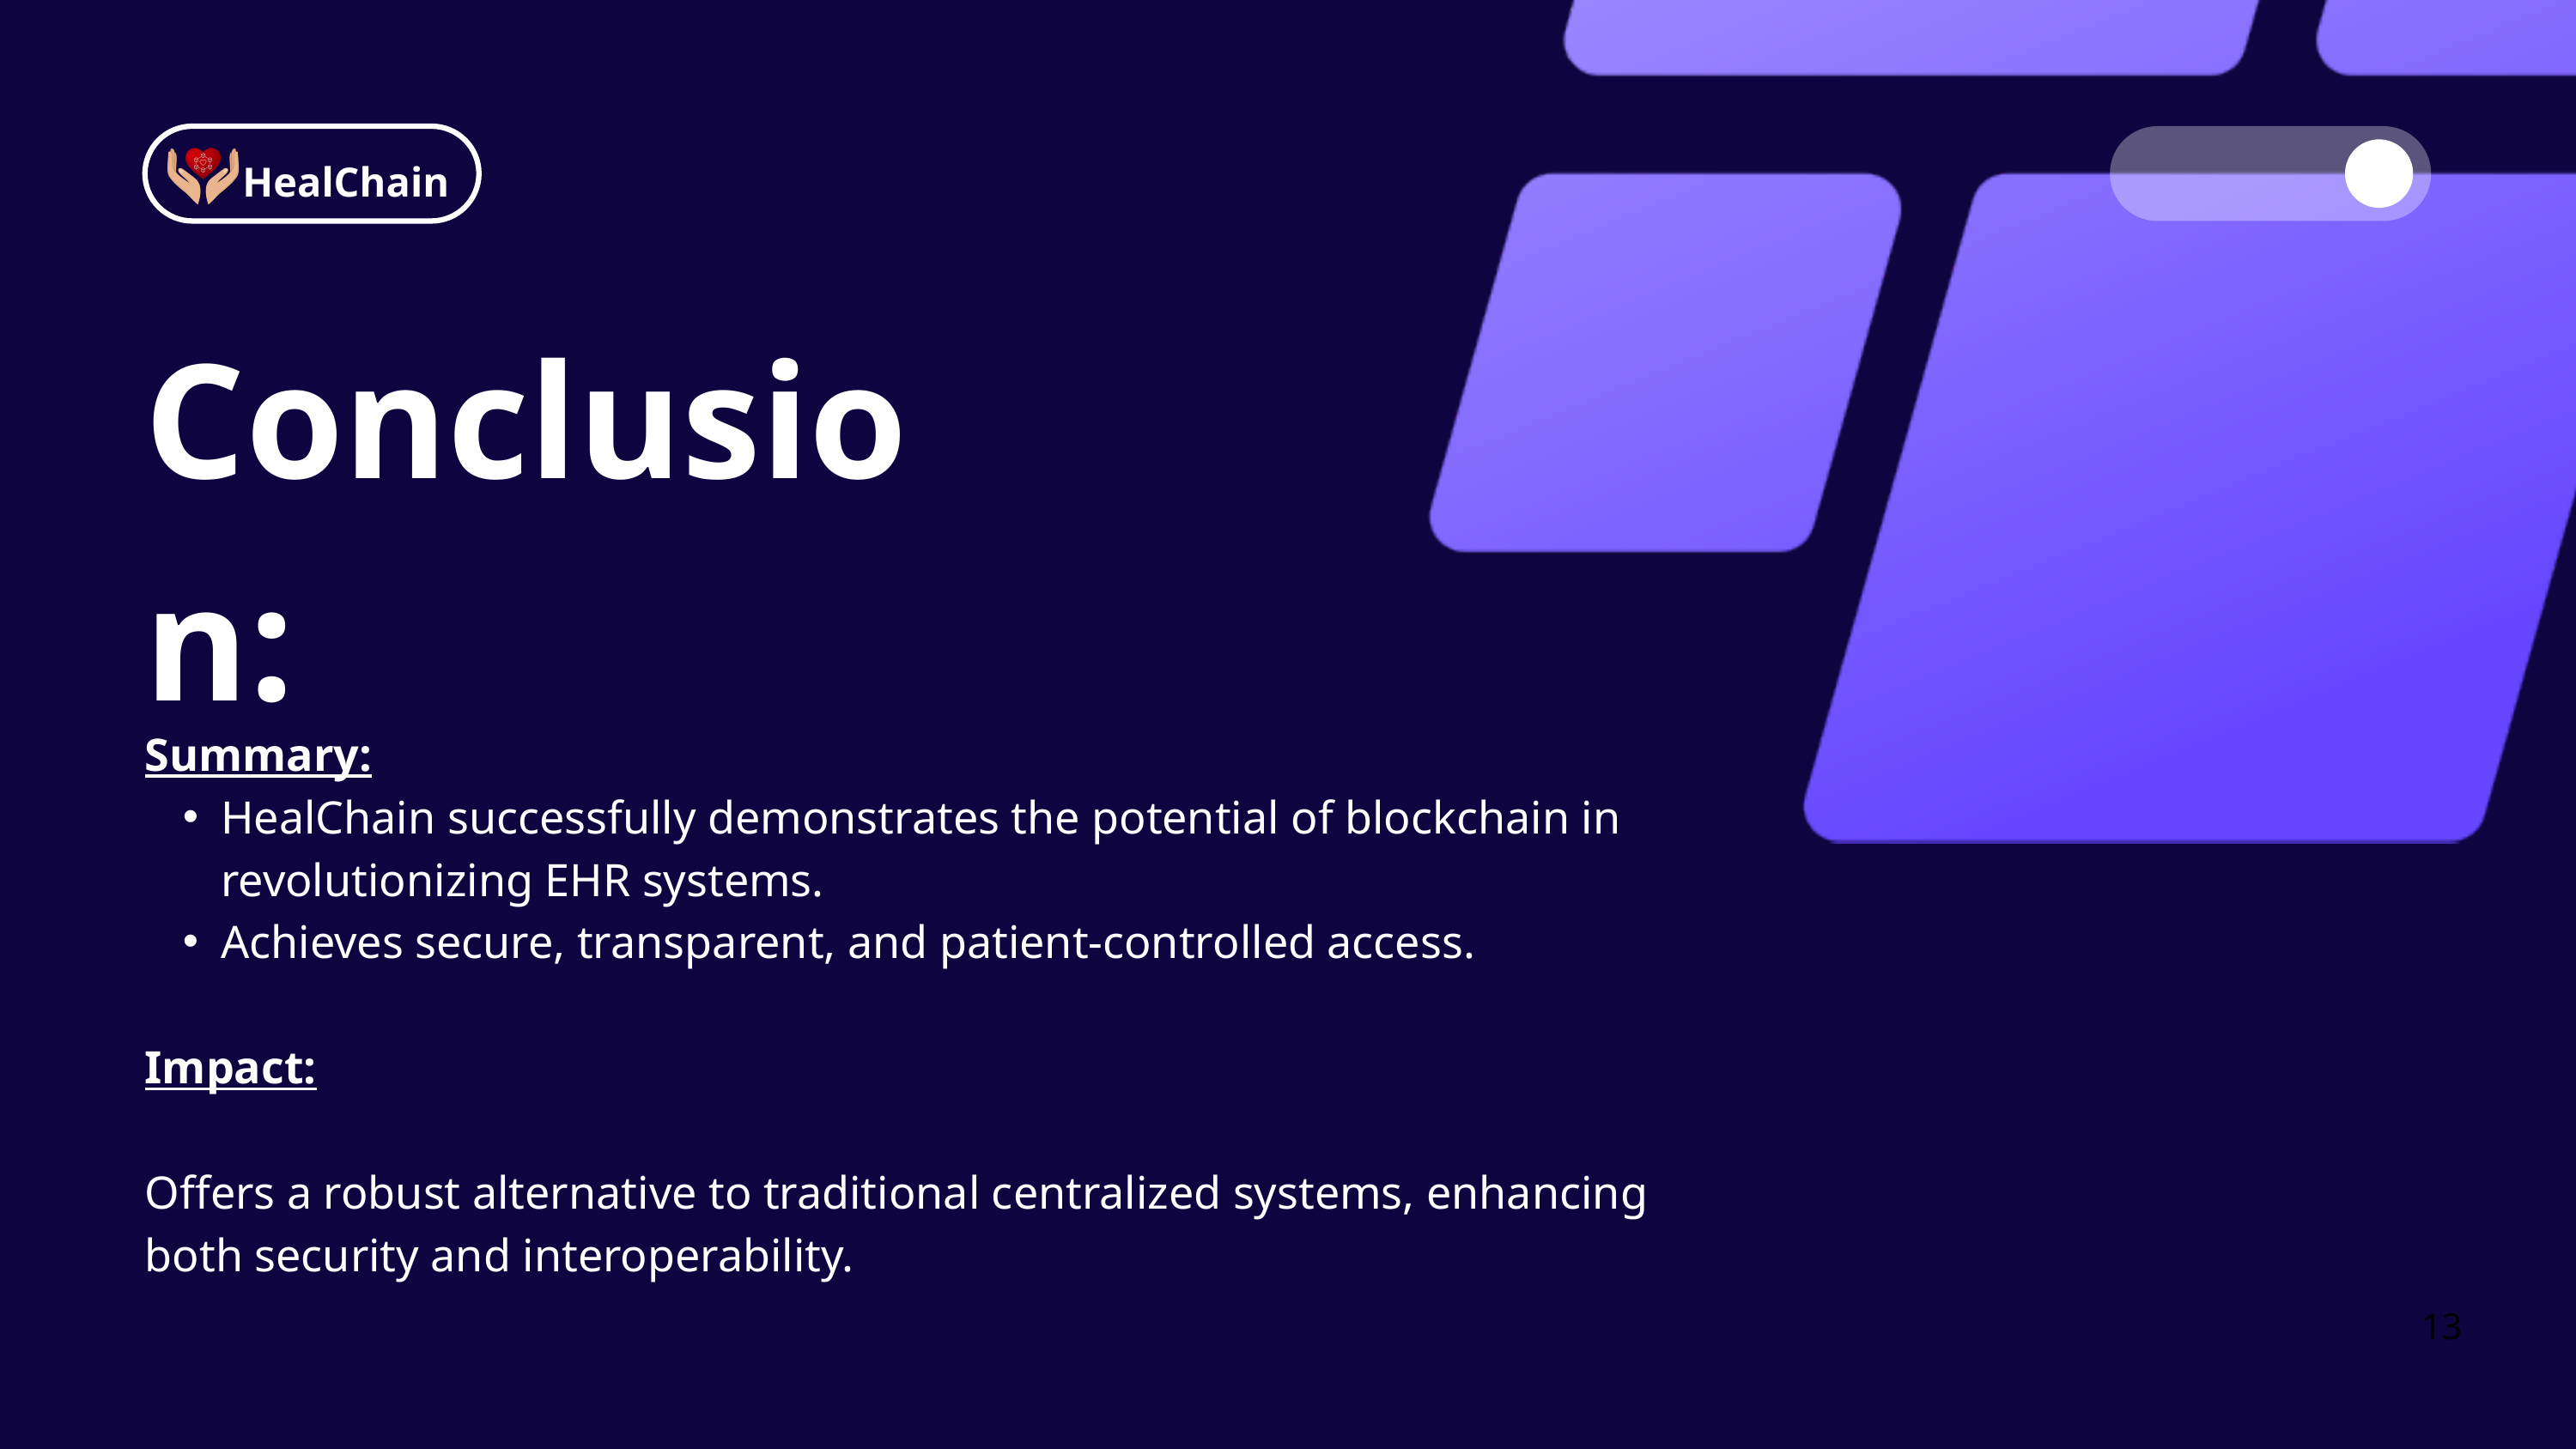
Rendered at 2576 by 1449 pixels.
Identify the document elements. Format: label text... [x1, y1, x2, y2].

text_box Conclusion: [144, 288, 983, 717]
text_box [2109, 125, 2432, 221]
text_box 13 [2421, 1296, 2463, 1348]
text_box [1425, 0, 2576, 844]
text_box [2344, 139, 2414, 209]
text_box Summary: HealChain successfully demonstrates the potential of blockchain in revolutionizing EHR systems. Achieves secure, transparent, and patient-controlled access. Impact: Offers a robust alternative to traditional centralized systems, enhancing both security and interoperability. [144, 717, 1679, 1281]
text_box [144, 124, 479, 221]
